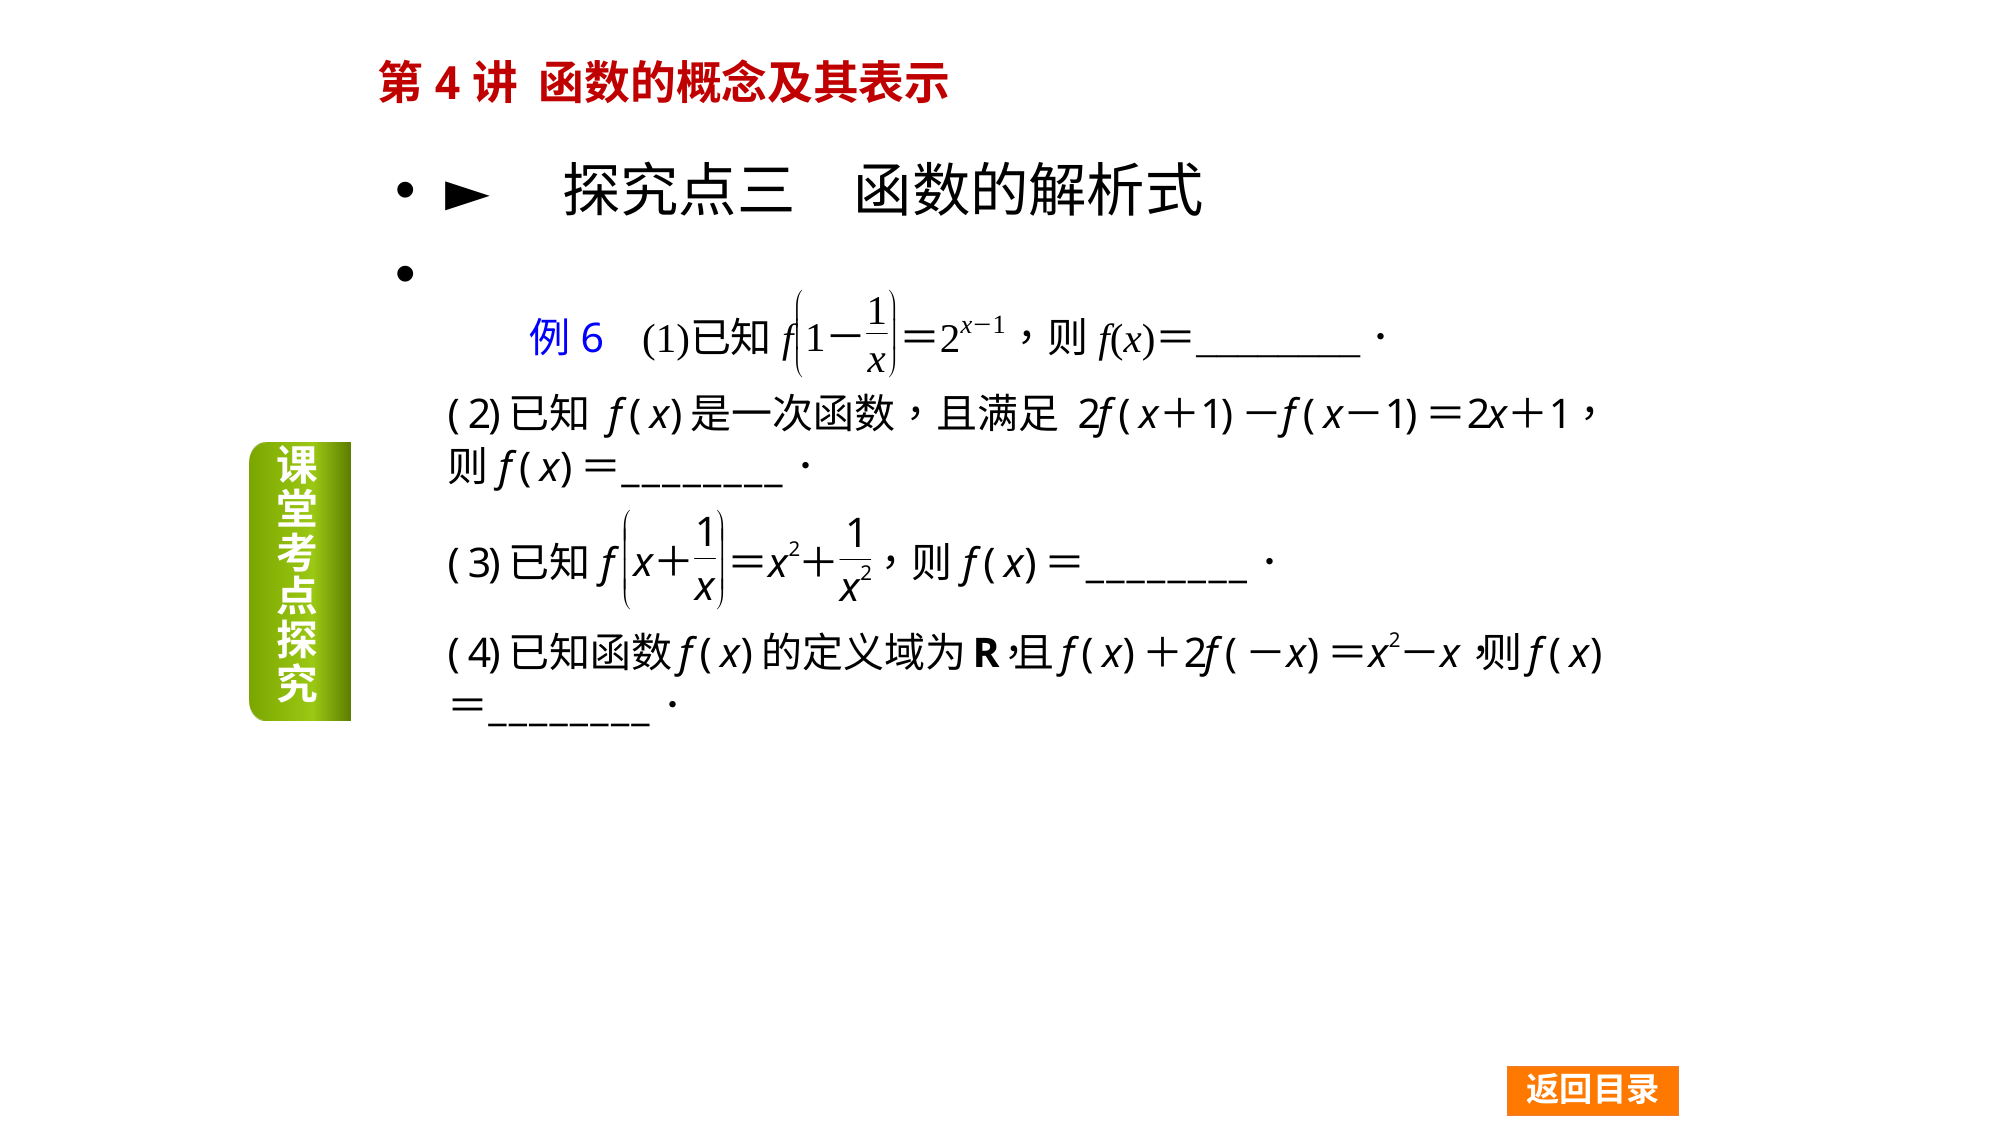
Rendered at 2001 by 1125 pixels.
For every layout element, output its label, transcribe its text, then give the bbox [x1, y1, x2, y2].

text_box 第4讲 函数的概念及其表示 [362, 42, 1461, 121]
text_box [447, 281, 1610, 1056]
list ► 探究点三 函数的解析式 [379, 153, 1680, 1040]
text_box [249, 437, 351, 722]
text_box 返回目录 [1507, 1066, 1679, 1116]
